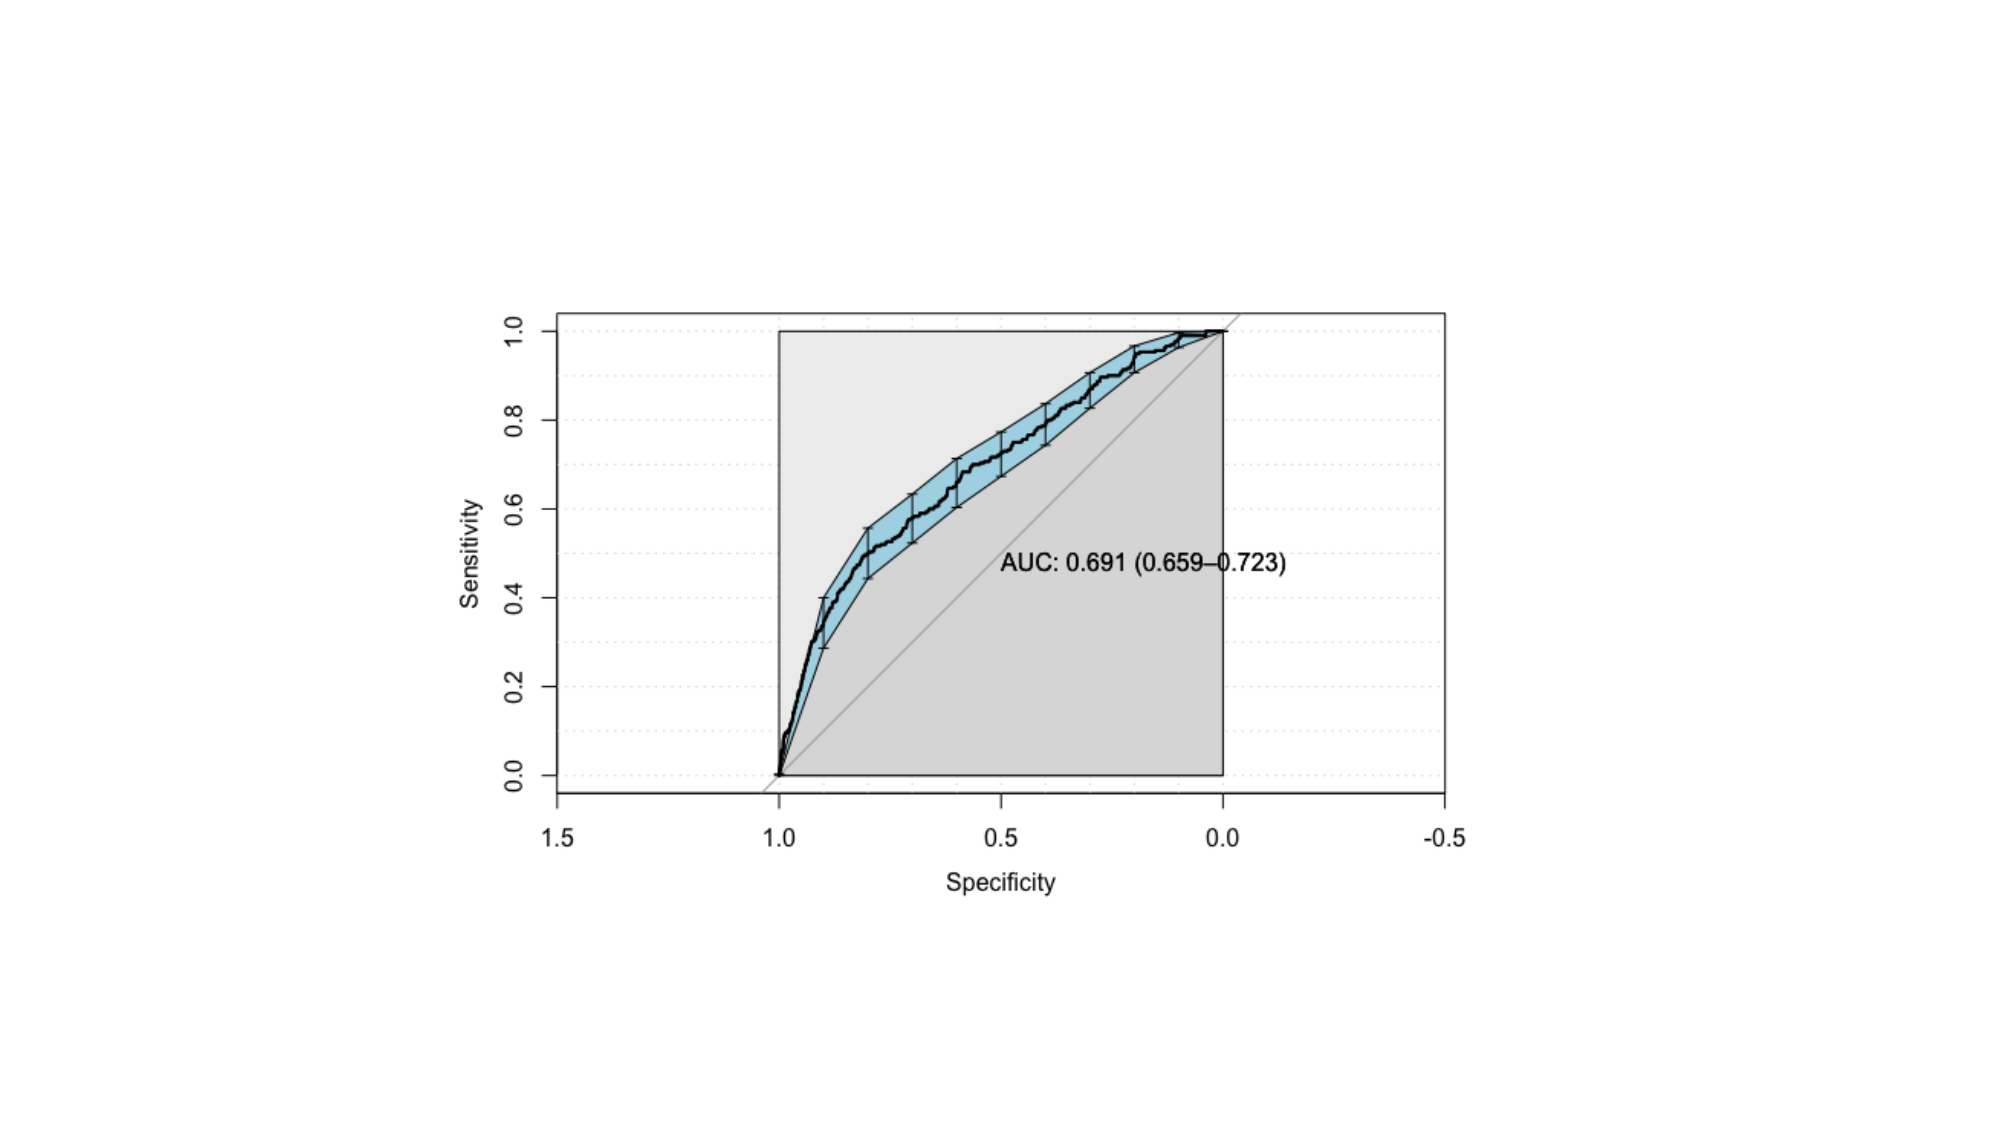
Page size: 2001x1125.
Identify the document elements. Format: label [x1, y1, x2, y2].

picture [437, 253, 1507, 914]
